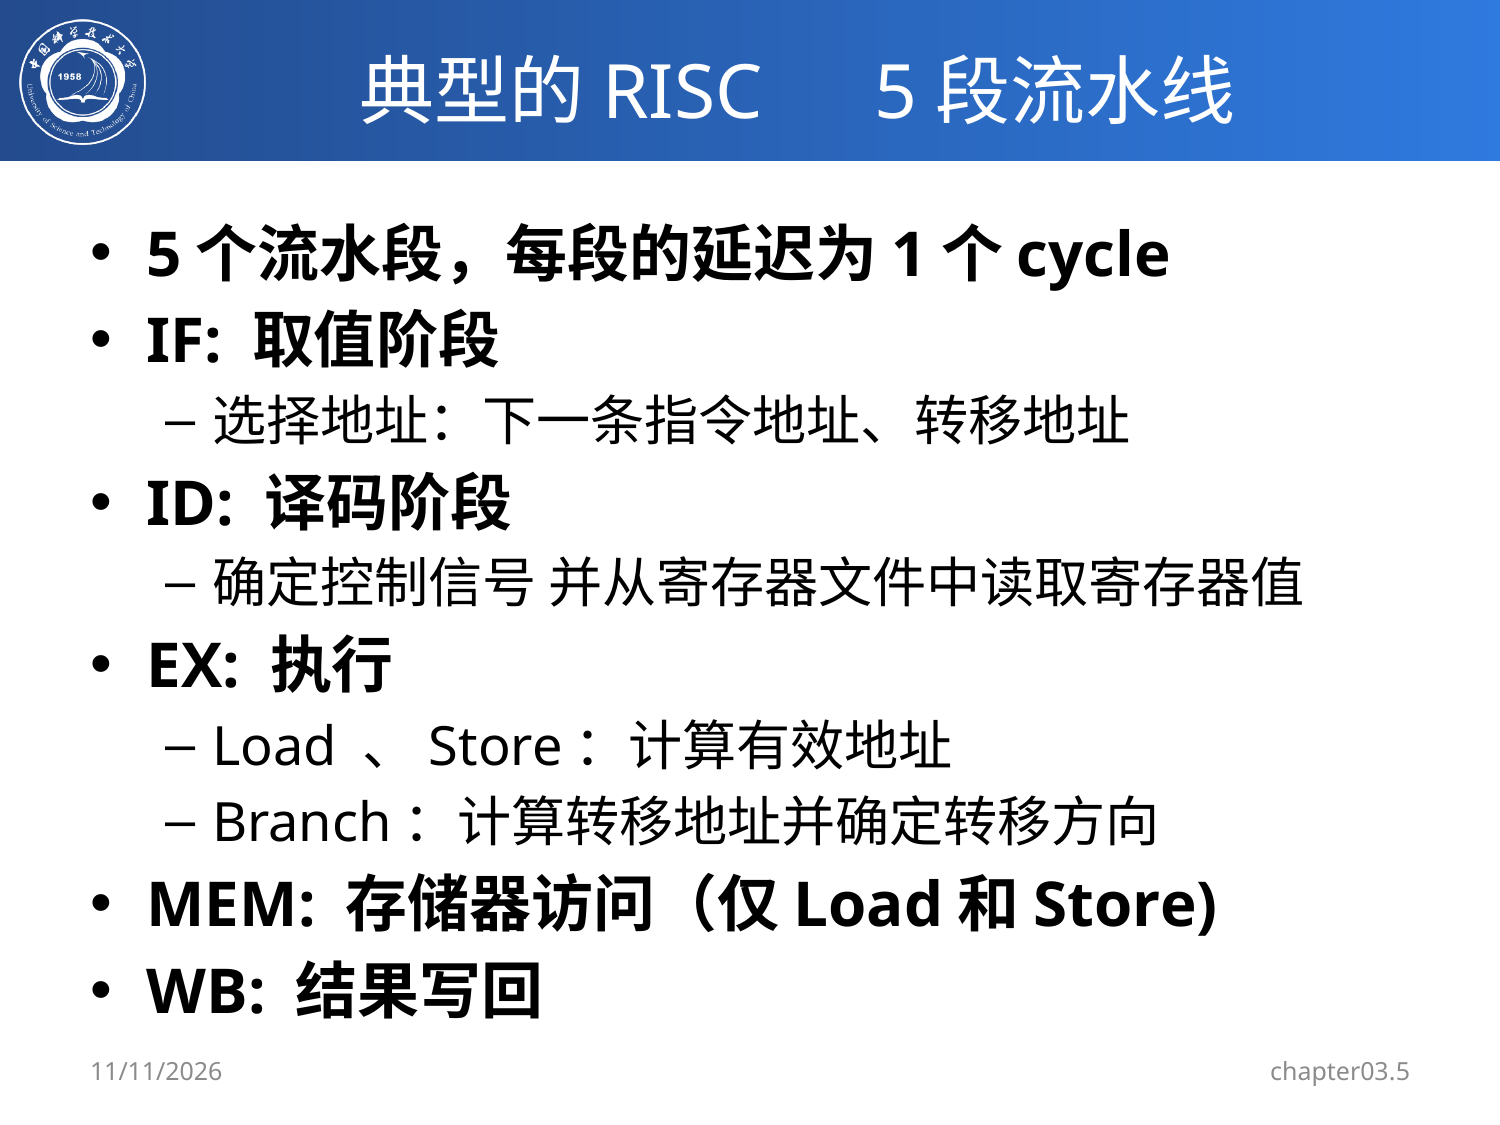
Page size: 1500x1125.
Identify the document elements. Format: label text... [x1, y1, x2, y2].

title 典型的RISC 5段流水线 [169, 24, 1425, 153]
picture [19, 19, 146, 145]
slide_number chapter03.5 [1074, 1042, 1425, 1103]
list 5个流水段，每段的延迟为1个cycle IF: 取值阶段 选择地址：下一条指令地址、转移地址 ID: 译码阶段 确定控制信号 并从寄存器文件中读取寄存器值 EX: 执行 Load 、Store：计算有效地址 Branch：计算转移地址并确定转移方向 MEM: 存储器访问（仅Load和Store) WB: 结果写回 [75, 206, 1425, 1036]
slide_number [75, 1042, 425, 1103]
